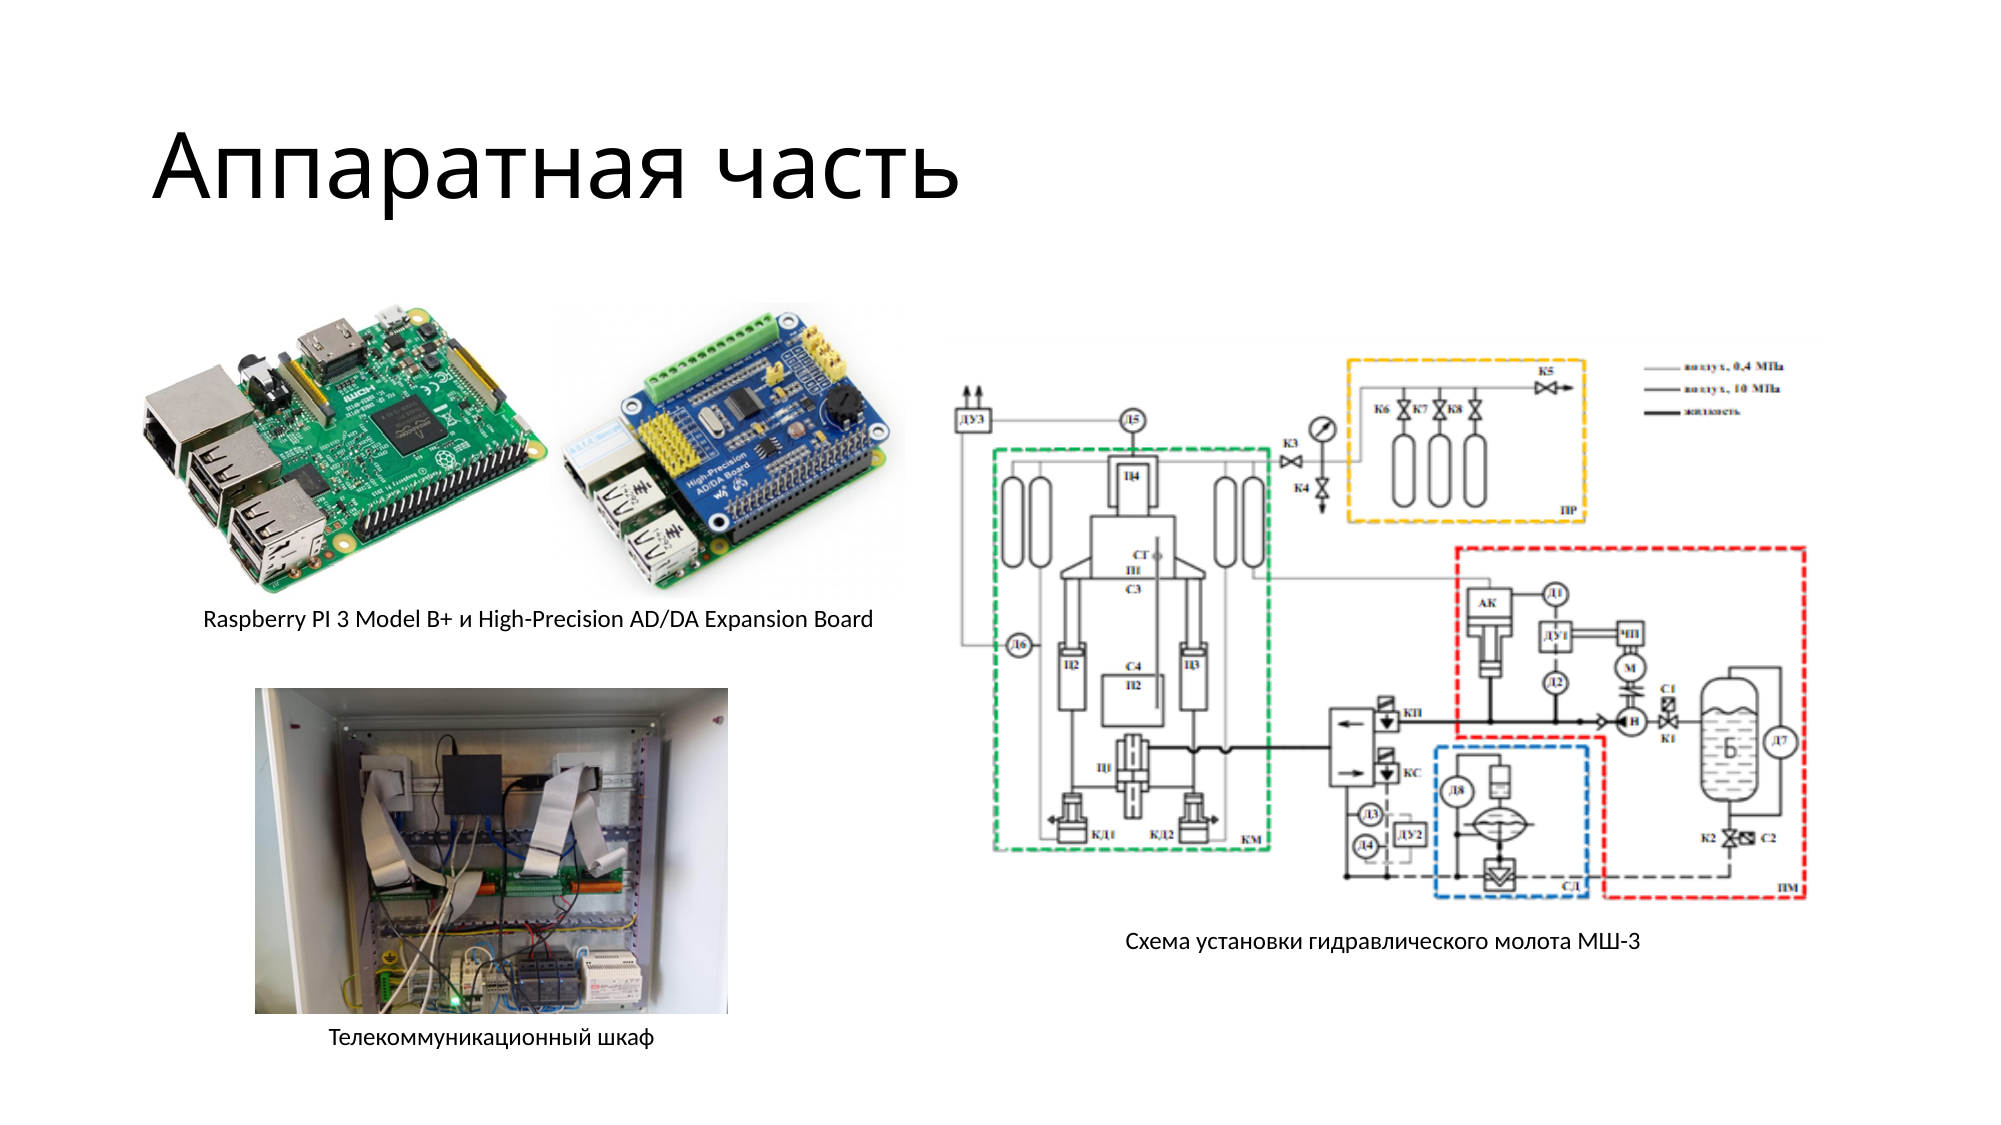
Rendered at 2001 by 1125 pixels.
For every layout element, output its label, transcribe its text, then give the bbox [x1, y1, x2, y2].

picture [940, 326, 1827, 918]
title Аппаратная часть [137, 59, 1863, 278]
text_box Схема установки гидравлического молота МШ-3 [940, 918, 1827, 962]
text_box Raspberry PI 3 Model B+ и High-Precision AD/DA Expansion Board [137, 594, 940, 640]
text_box Телекоммуникационный шкаф [255, 1014, 728, 1058]
picture [255, 688, 728, 1014]
picture [137, 301, 906, 598]
